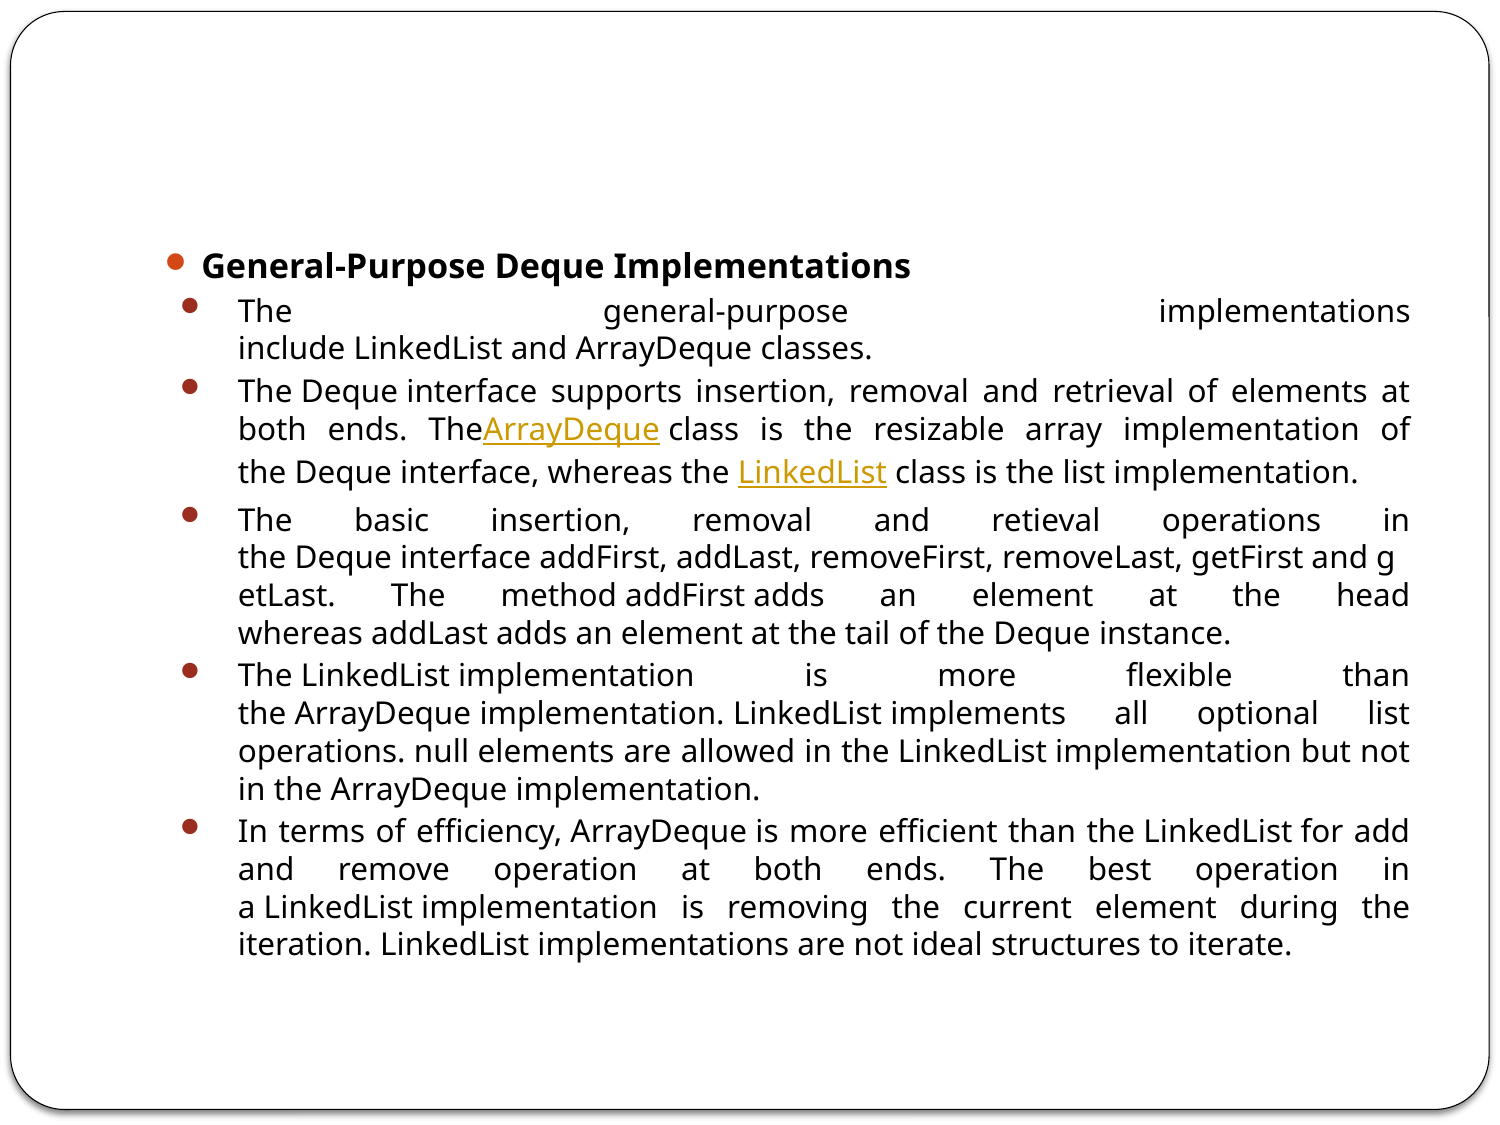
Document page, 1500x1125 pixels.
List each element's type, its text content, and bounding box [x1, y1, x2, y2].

list General-Purpose Deque Implementations The general-purpose implementations include LinkedList and ArrayDeque classes. The Deque interface supports insertion, removal and retrieval of elements at both ends. TheArrayDeque class is the resizable array implementation of the Deque interface, whereas the LinkedList class is the list implementation. The basic insertion, removal and retieval operations in the Deque interface addFirst, addLast, removeFirst, removeLast, getFirst and getLast. The method addFirst adds an element at the head whereas addLast adds an element at the tail of the Deque instance. The LinkedList implementation is more flexible than the ArrayDeque implementation. LinkedList implements all optional list operations. null elements are allowed in the LinkedList implementation but not in the ArrayDeque implementation. In terms of efficiency, ArrayDeque is more efficient than the LinkedList for add and remove operation at both ends. The best operation in a LinkedList implementation is removing the current element during the iteration. LinkedList implementations are not ideal structures to iterate. [150, 237, 1425, 988]
